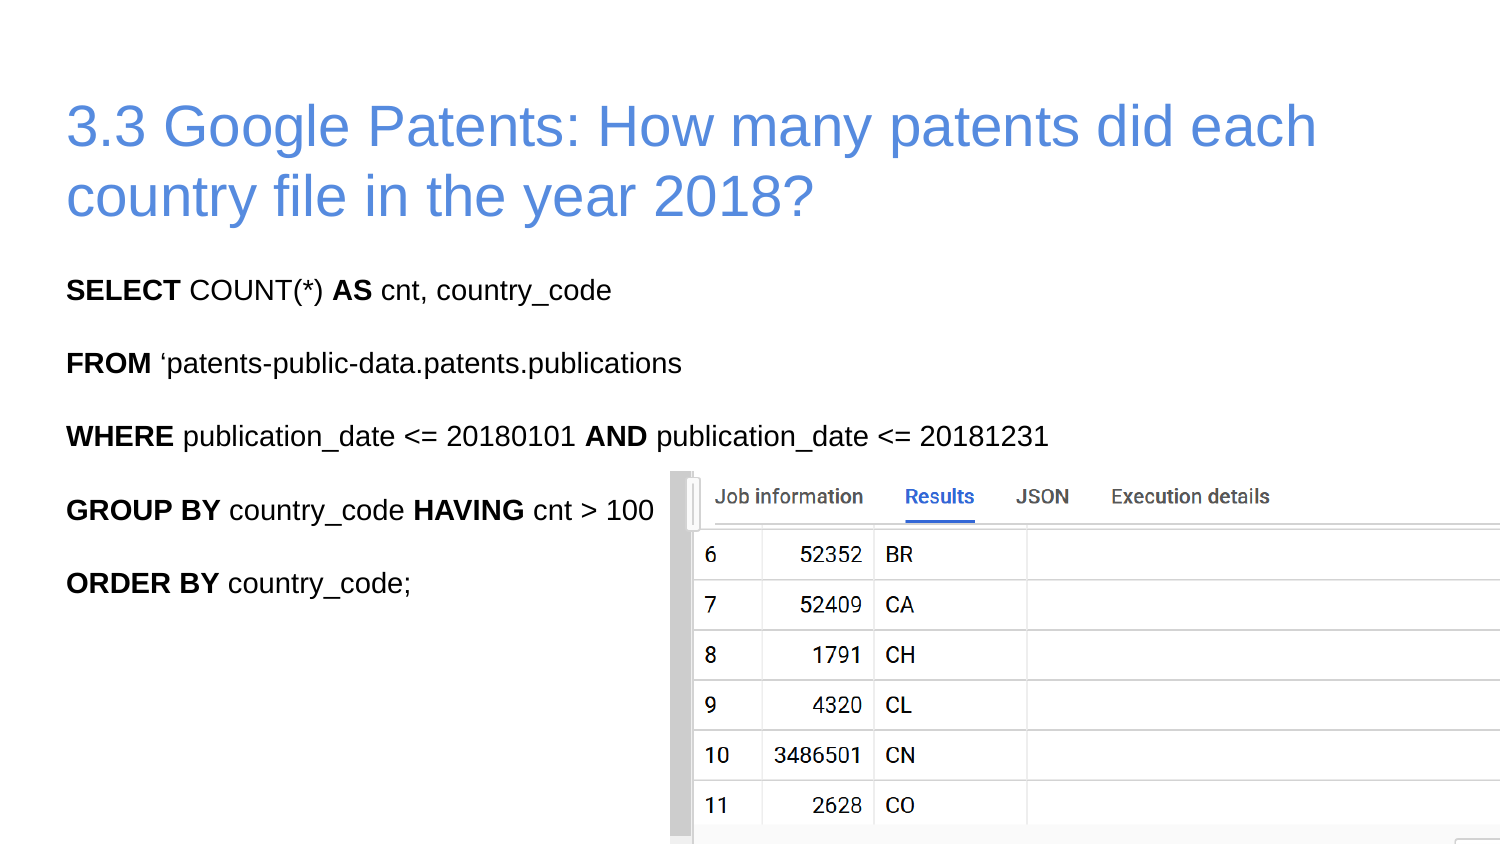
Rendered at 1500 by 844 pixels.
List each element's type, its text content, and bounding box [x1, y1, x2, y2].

title 3.3 Google Patents: How many patents did each country file in the year 2018? [51, 72, 1449, 167]
list SELECT COUNT(*) AS cnt, country_code FROM ‘patents-public-data.patents.publications WHERE publication_date <= 20180101 AND publication_date <= 20181231 GROUP BY country_code HAVING cnt > 100 ORDER BY country_code; [51, 250, 1449, 656]
picture [670, 470, 1500, 844]
